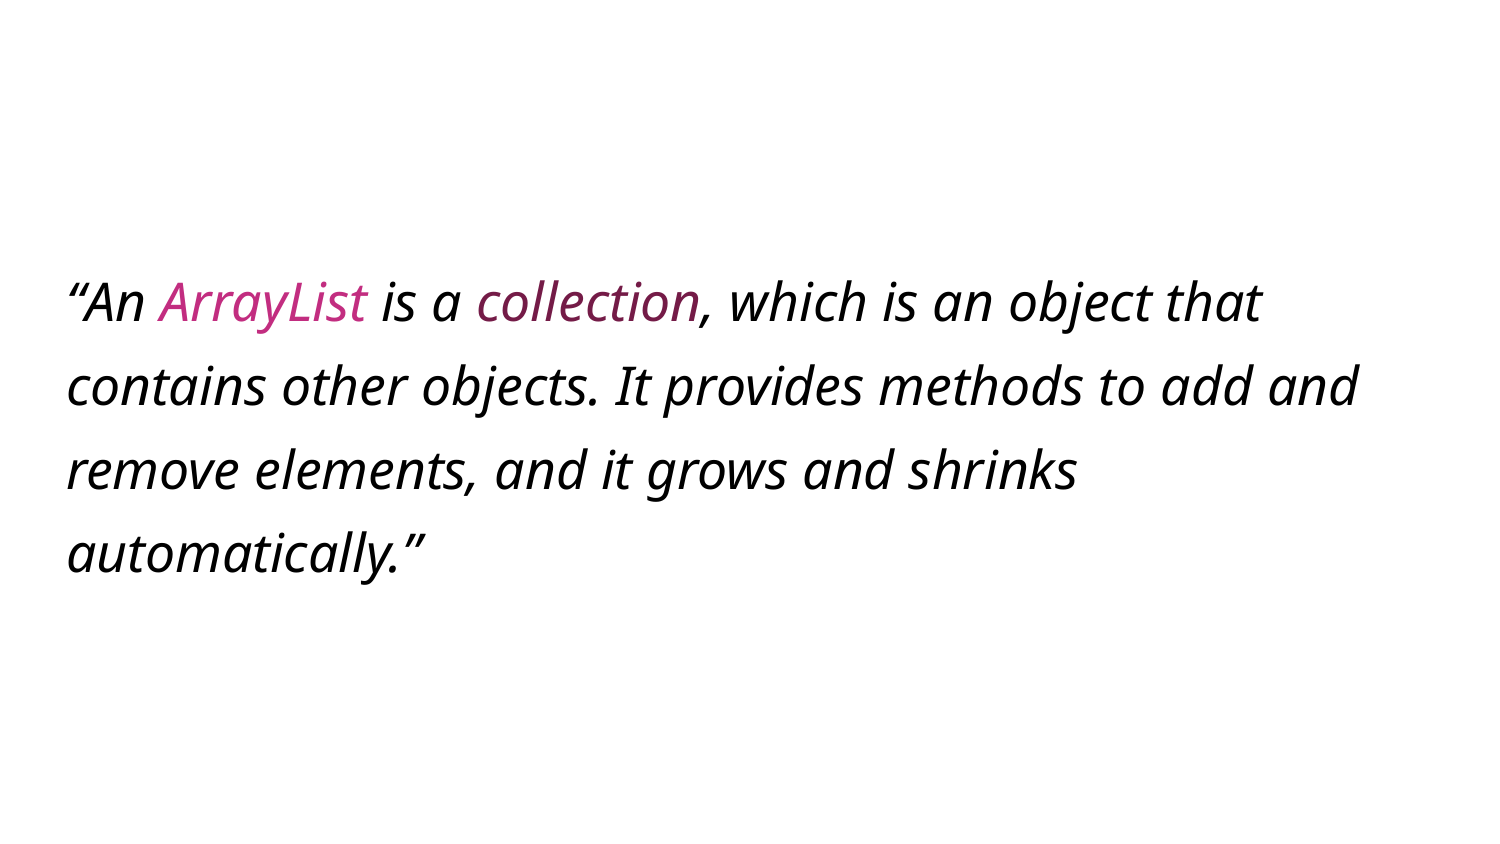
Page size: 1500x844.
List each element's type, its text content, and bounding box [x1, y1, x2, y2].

list “An ArrayList is a collection, which is an object that contains other objects. It provides methods to add and remove elements, and it grows and shrinks automatically.” [51, 238, 1449, 606]
